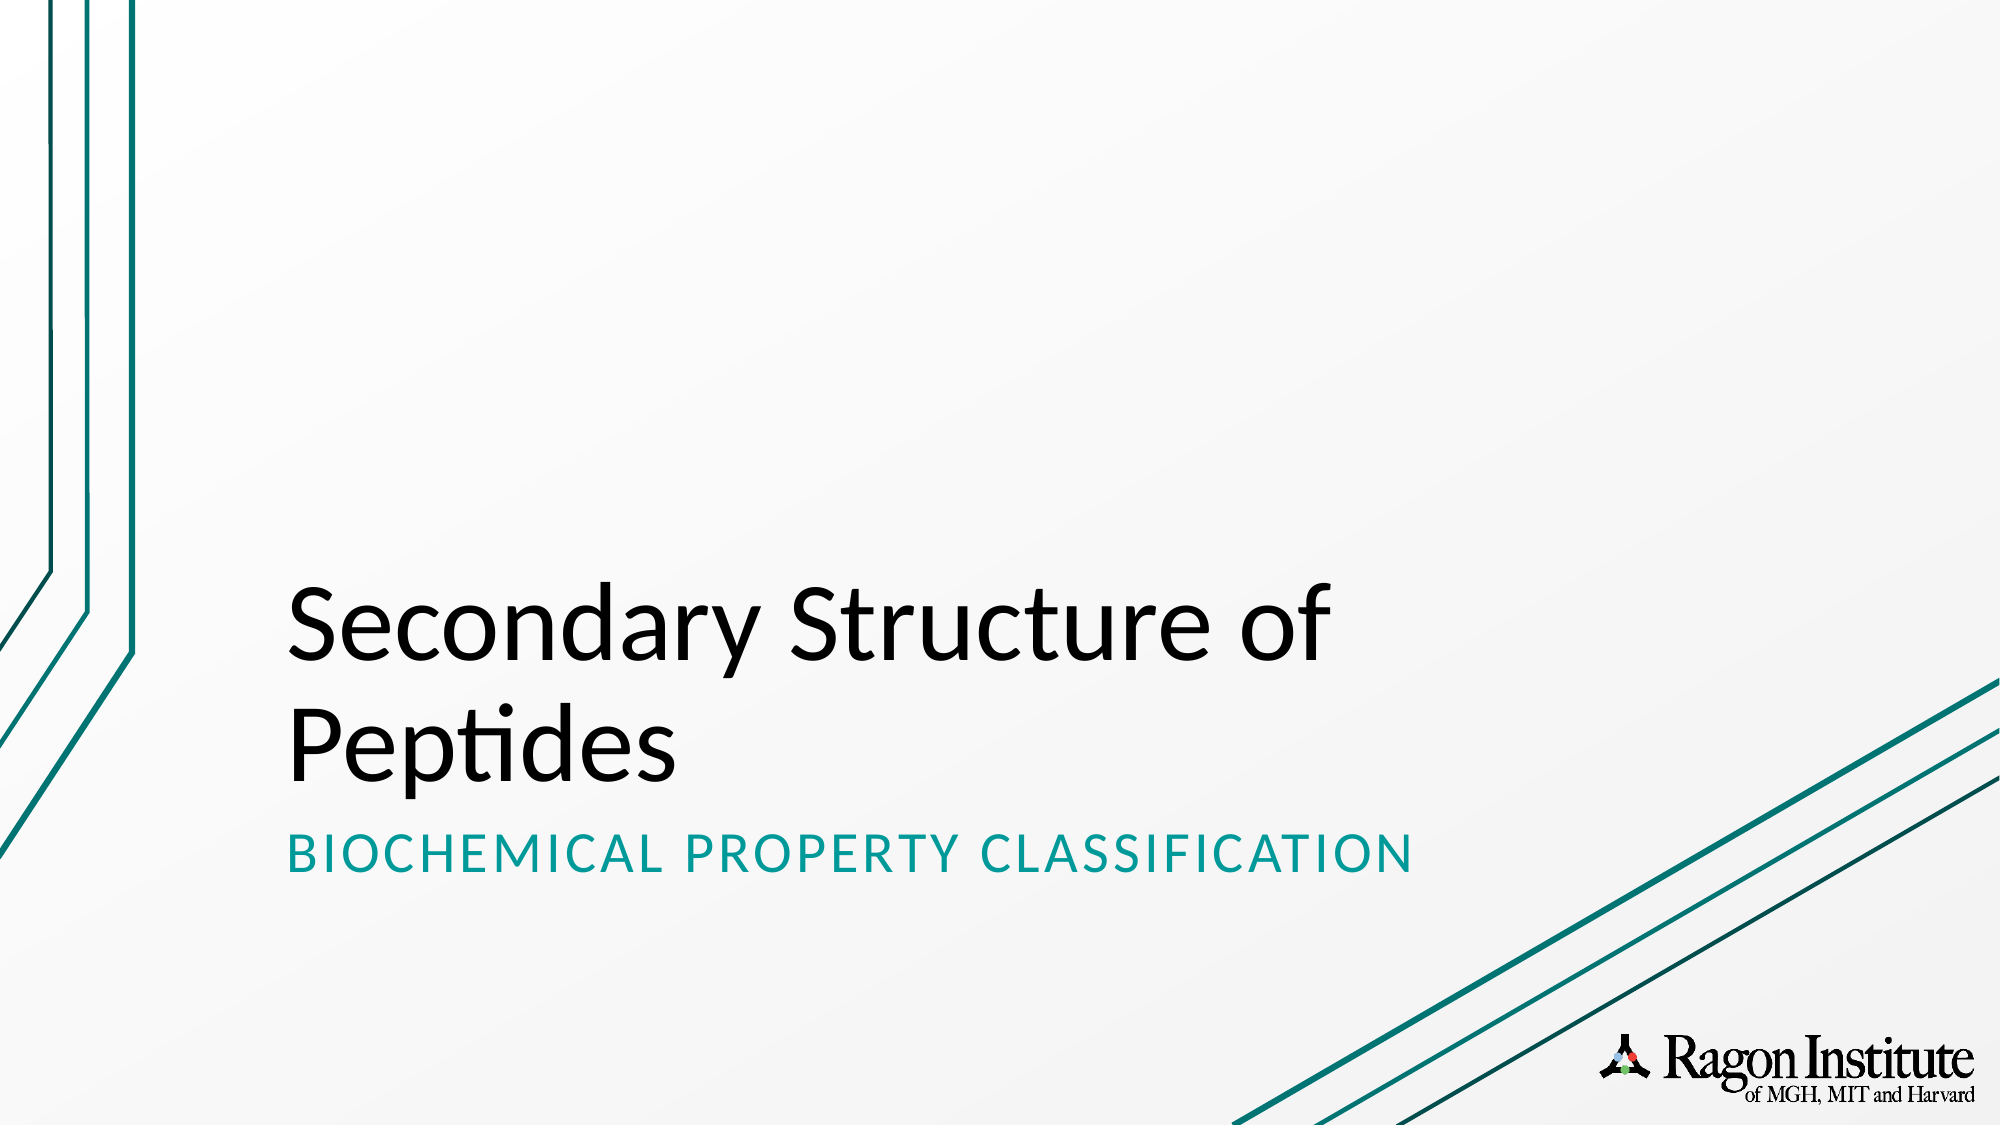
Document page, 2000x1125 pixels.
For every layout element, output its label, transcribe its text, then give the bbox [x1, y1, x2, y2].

list Biochemical property classification [266, 812, 1788, 1013]
title Secondary Structure of Peptides [266, 362, 1733, 812]
picture [1598, 1027, 1975, 1108]
